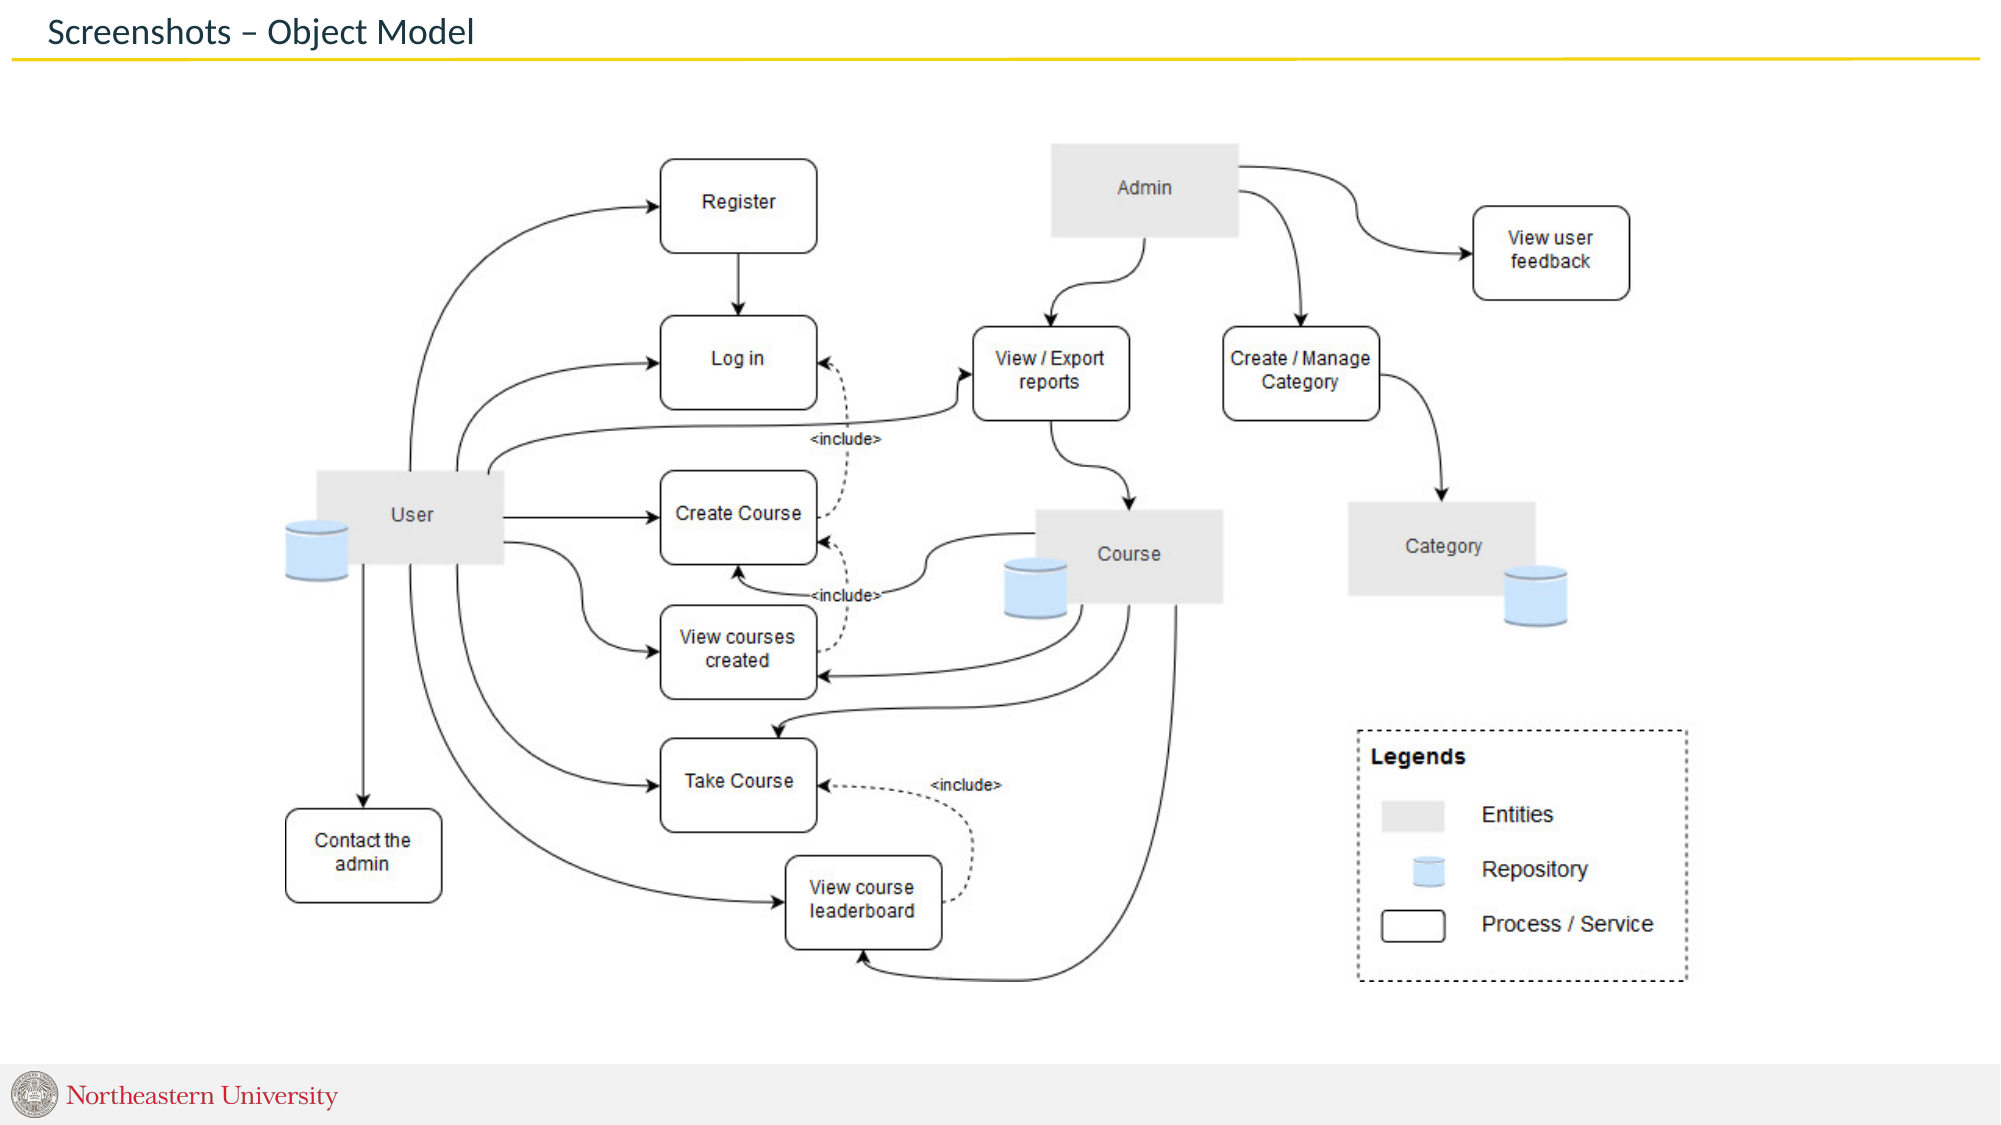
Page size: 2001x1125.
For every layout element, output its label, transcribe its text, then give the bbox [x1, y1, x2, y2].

text_box [0, 1063, 2000, 1125]
picture [11, 1071, 338, 1119]
picture [285, 143, 1715, 982]
text_box Screenshots – Object Model [32, 0, 1109, 58]
